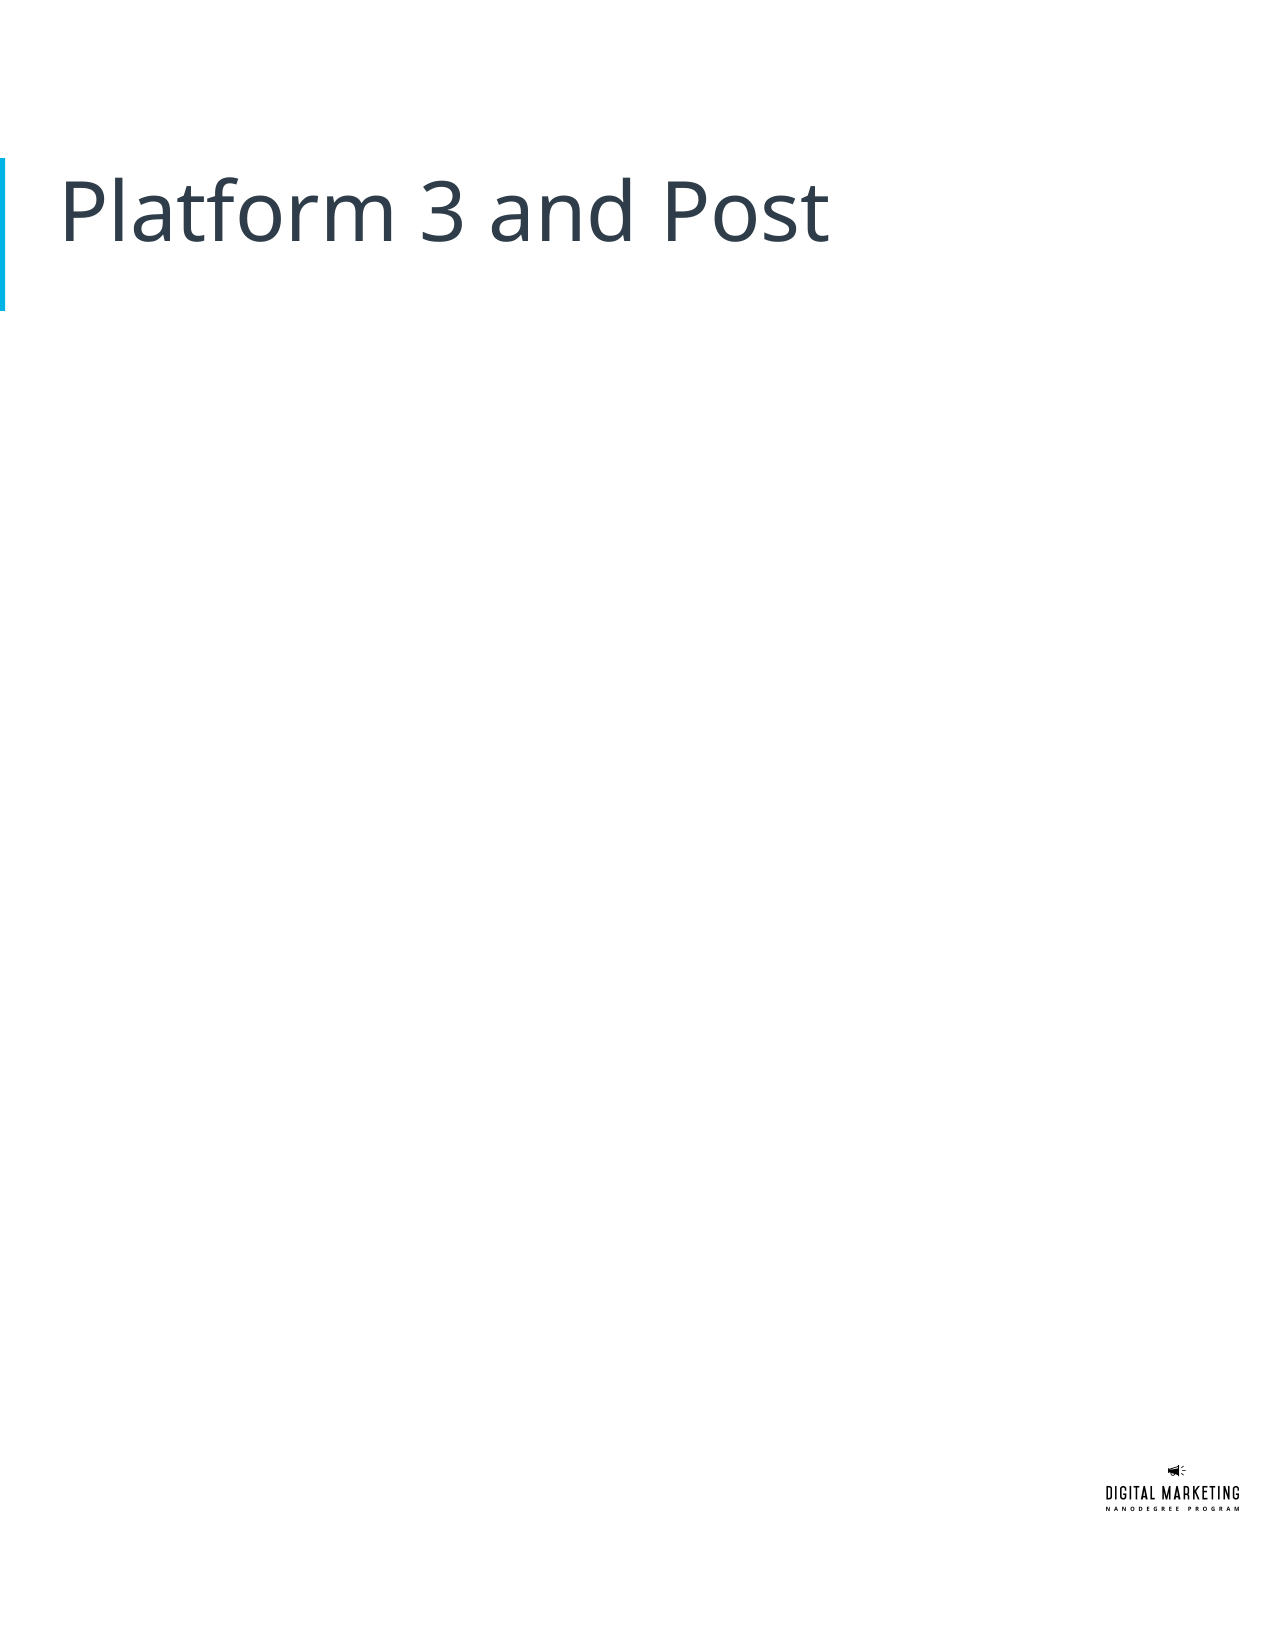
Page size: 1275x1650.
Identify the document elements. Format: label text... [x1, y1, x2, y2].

title Platform 3 and Post [43, 142, 1232, 327]
picture [1106, 1465, 1239, 1511]
